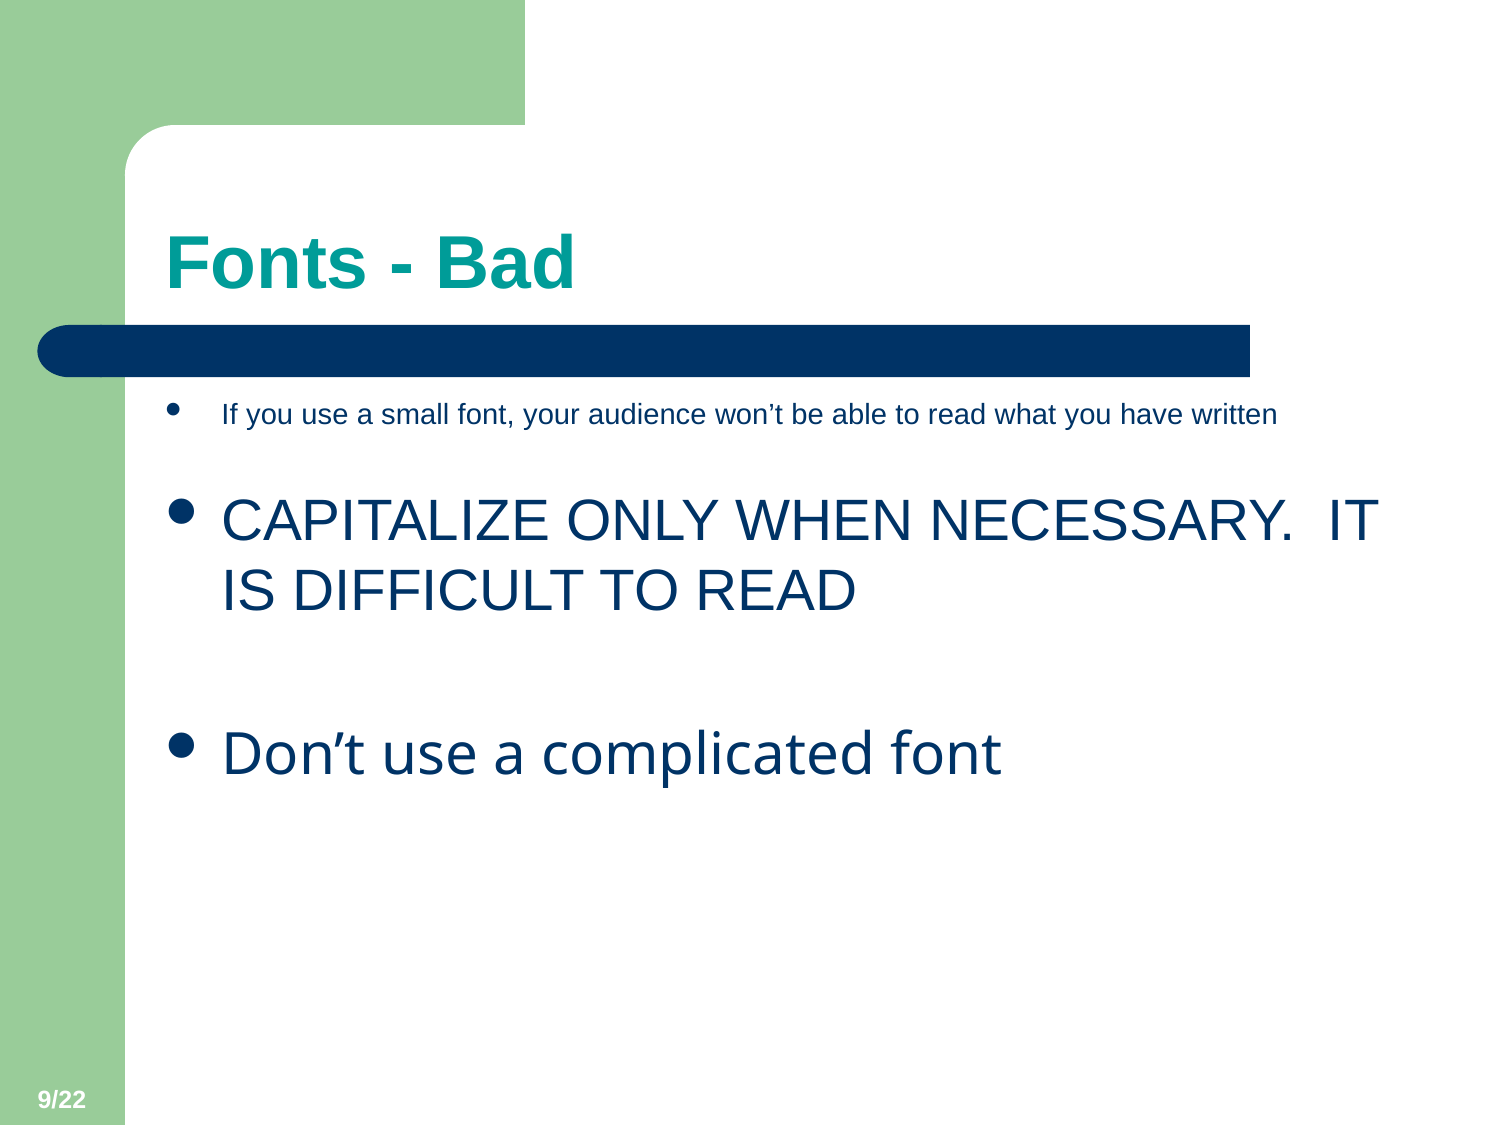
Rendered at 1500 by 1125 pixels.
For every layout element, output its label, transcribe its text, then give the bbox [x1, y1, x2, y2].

title Fonts - Bad [150, 125, 1463, 313]
list If you use a small font, your audience won’t be able to read what you have written CAPITALIZE ONLY WHEN NECESSARY. IT IS DIFFICULT TO READ Don’t use a complicated font [150, 387, 1463, 1000]
slide_number 9/22 [13, 1075, 111, 1122]
